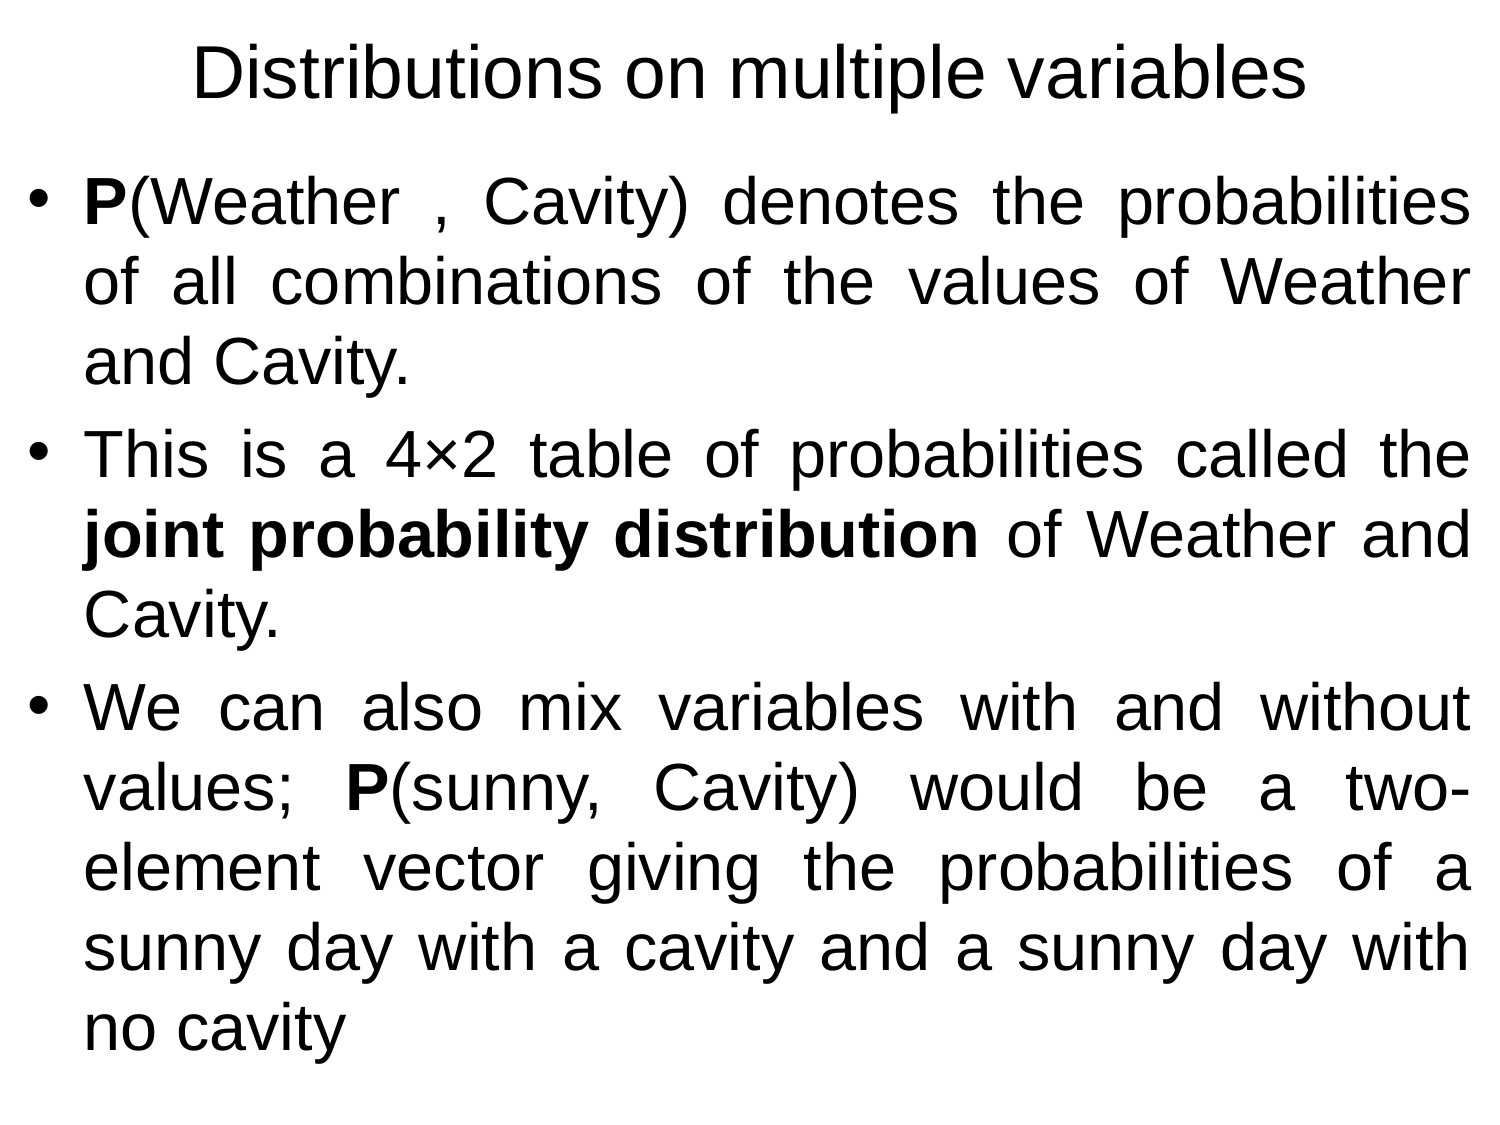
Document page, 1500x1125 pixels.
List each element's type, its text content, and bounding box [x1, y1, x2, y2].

list P(Weather , Cavity) denotes the probabilities of all combinations of the values of Weather and Cavity. This is a 4×2 table of probabilities called the joint probability distribution of Weather and Cavity. We can also mix variables with and without values; P(sunny, Cavity) would be a two-element vector giving the probabilities of a sunny day with a cavity and a sunny day with no cavity [12, 149, 1488, 1050]
title Distributions on multiple variables [12, 12, 1488, 125]
